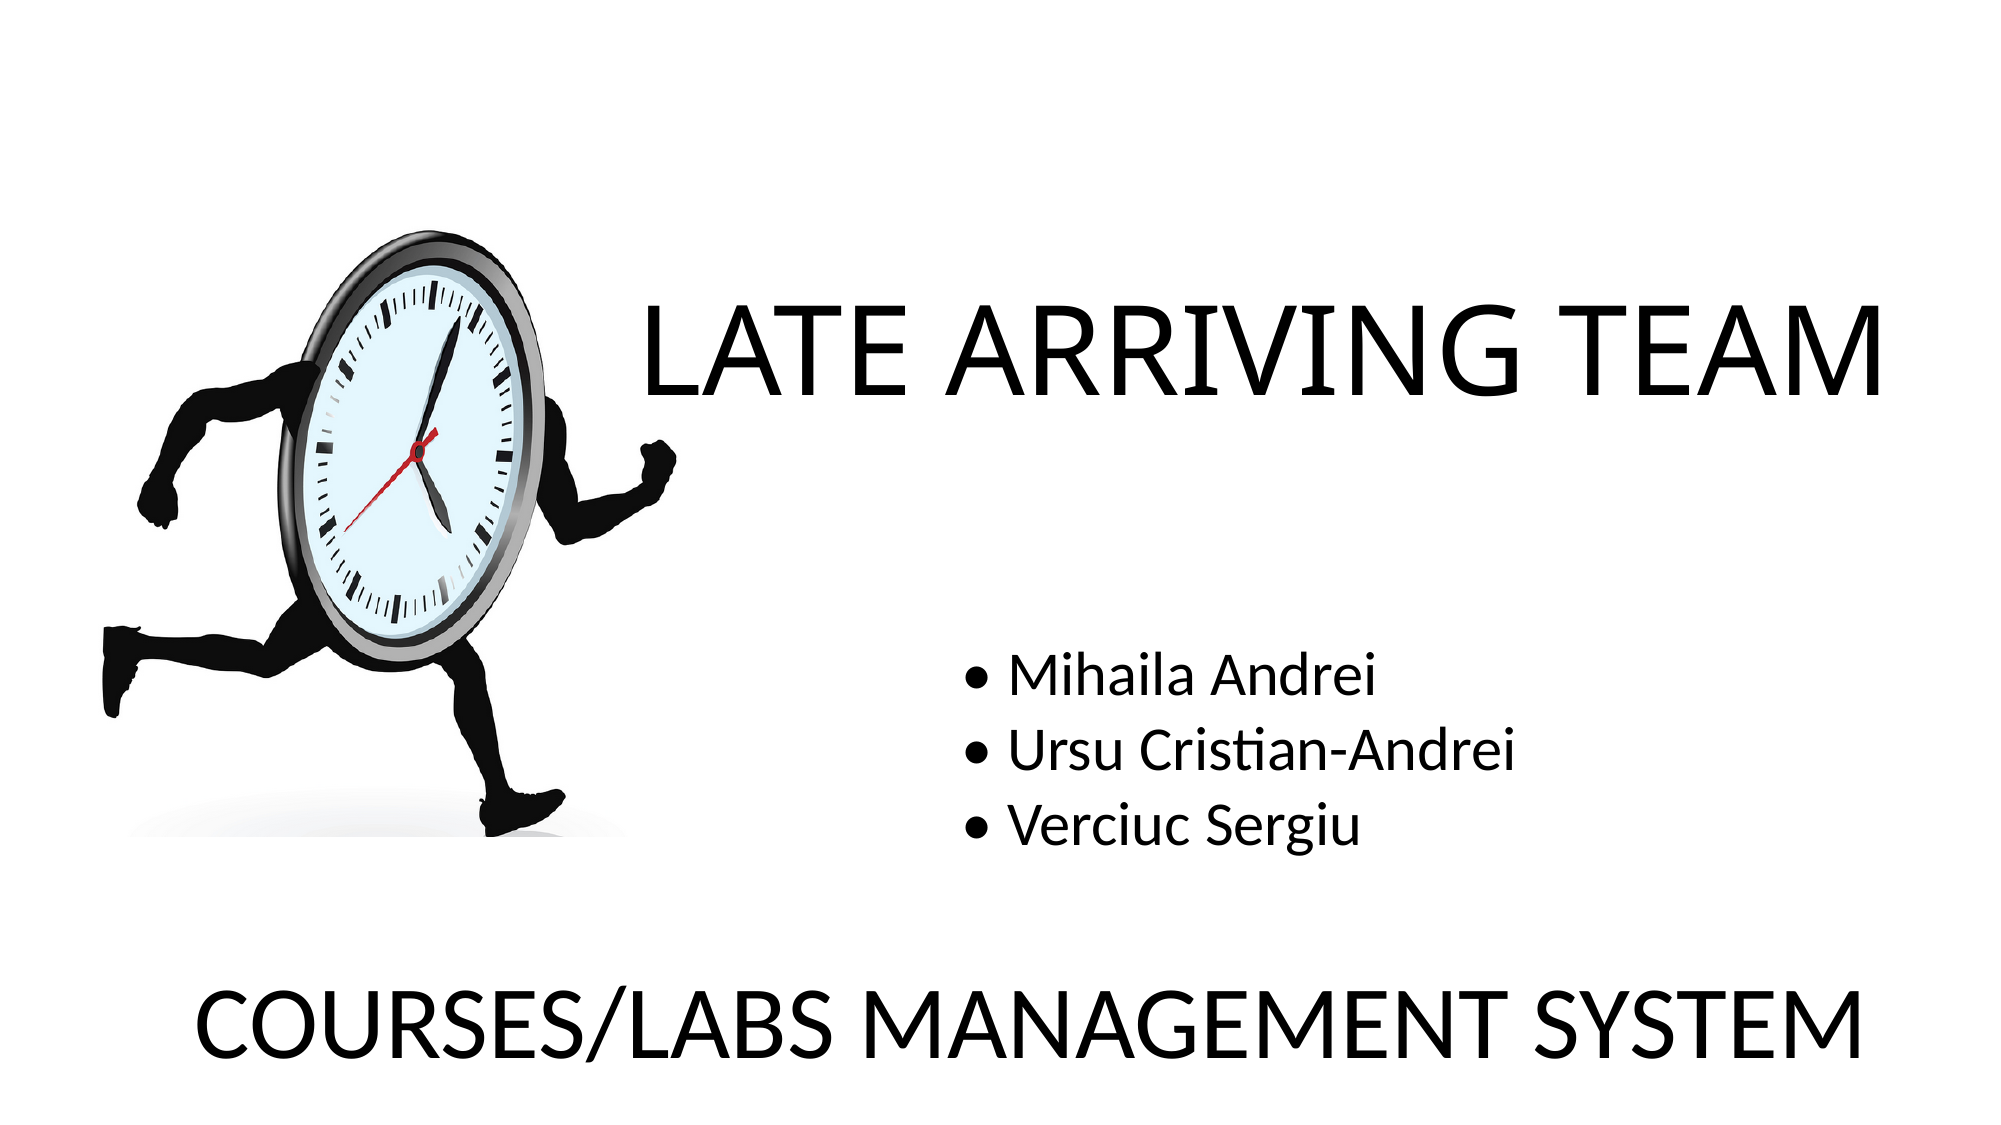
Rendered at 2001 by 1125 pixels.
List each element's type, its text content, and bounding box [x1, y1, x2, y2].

picture [40, 195, 715, 837]
text_box • Mihaila Andrei • Ursu Cristian-Andrei • Verciuc Sergiu [947, 625, 1750, 866]
text_box COURSES/LABS MANAGEMENT SYSTEM [179, 947, 1884, 1087]
title LATE ARRIVING TEAM [514, 38, 2000, 430]
